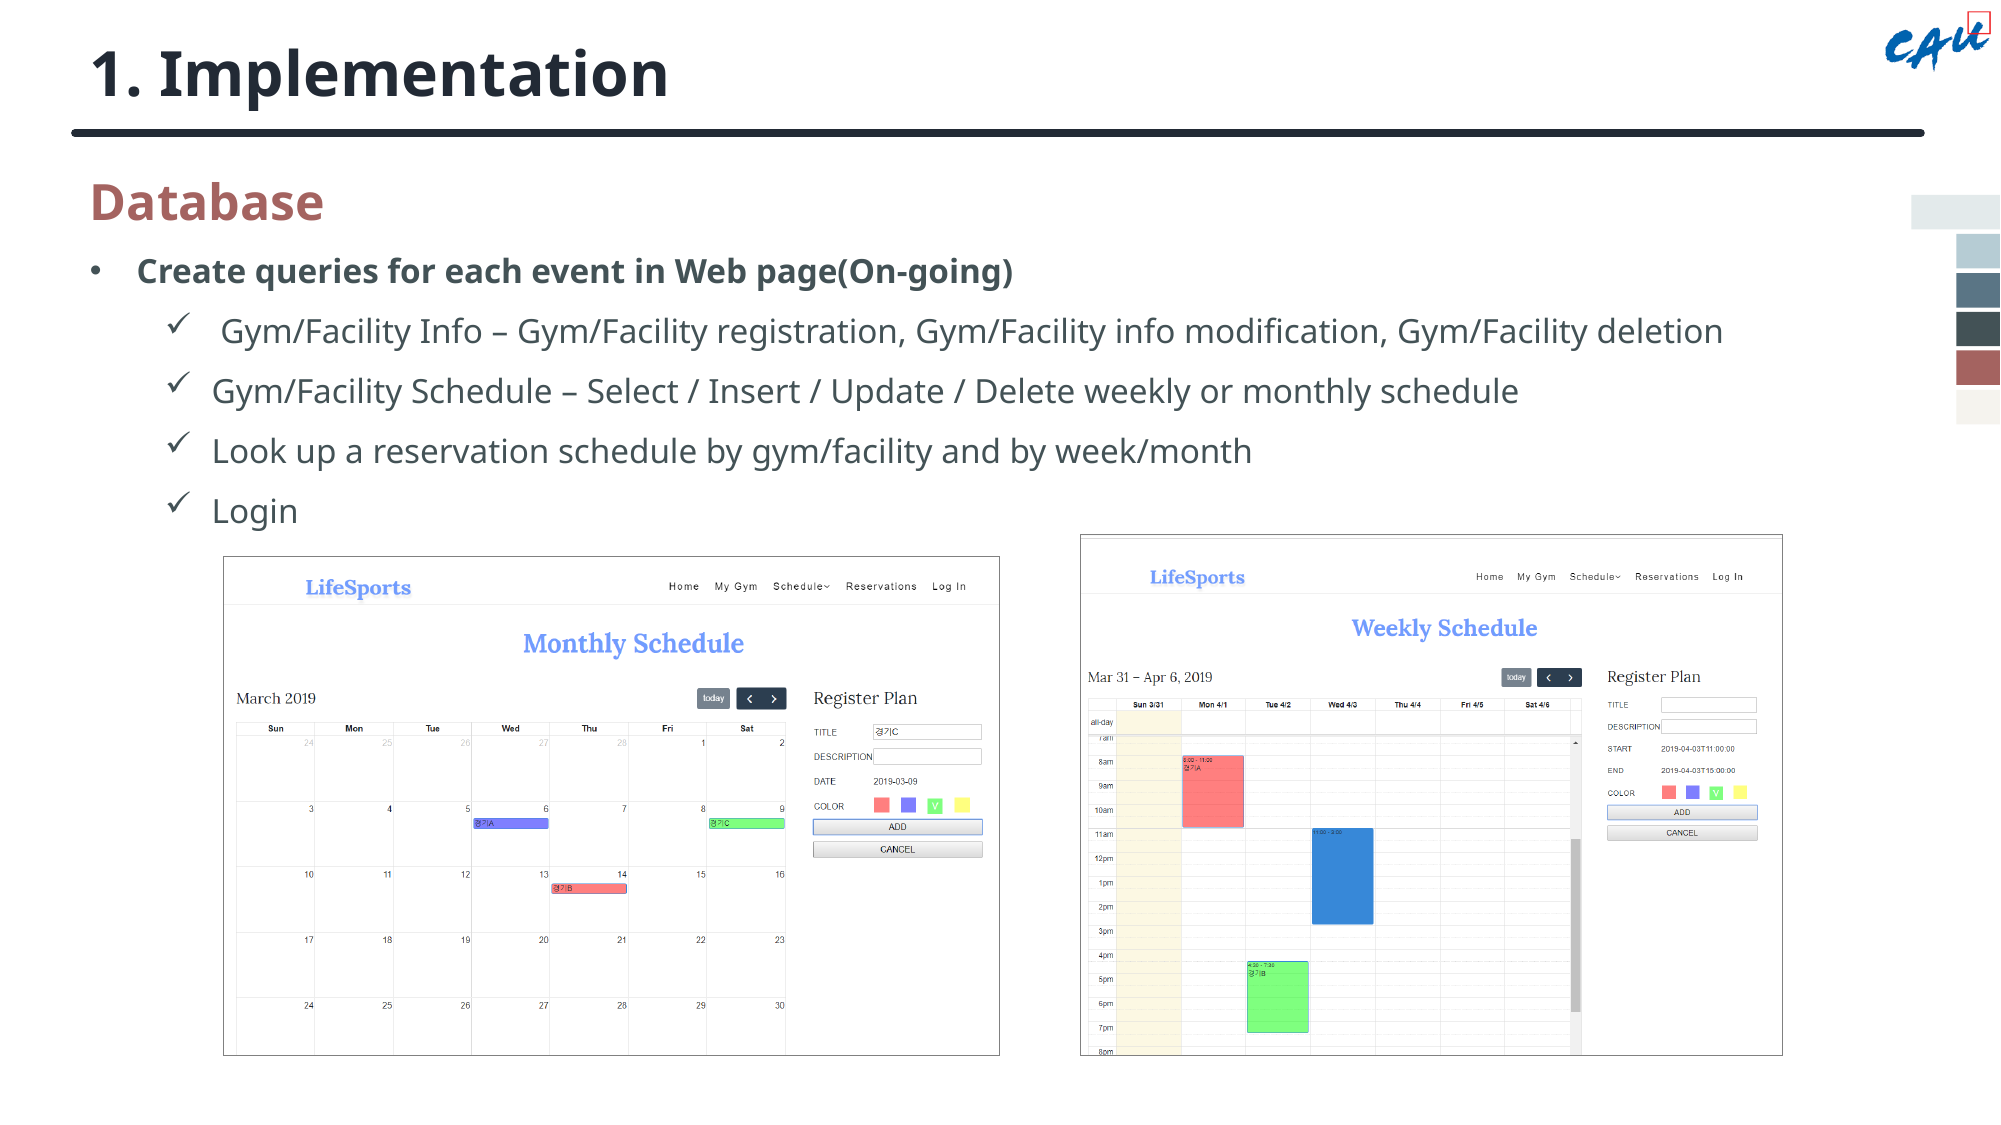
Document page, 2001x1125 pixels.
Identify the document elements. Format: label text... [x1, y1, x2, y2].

text_box 1. Implementation [75, 26, 1858, 117]
picture [1884, 10, 1992, 72]
text_box Database Create queries for each event in Web page(On-going) Gym/Facility Info – Gym/Facility registration, Gym/Facility info modification, Gym/Facility deletion Gym/Facility Schedule – Select / Insert / Update / Delete weekly or monthly schedule Look up a reservation schedule by gym/facility and by week/month Login [74, 134, 1921, 538]
picture [1080, 534, 1783, 1056]
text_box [1911, 194, 2000, 425]
picture [223, 556, 1001, 1056]
